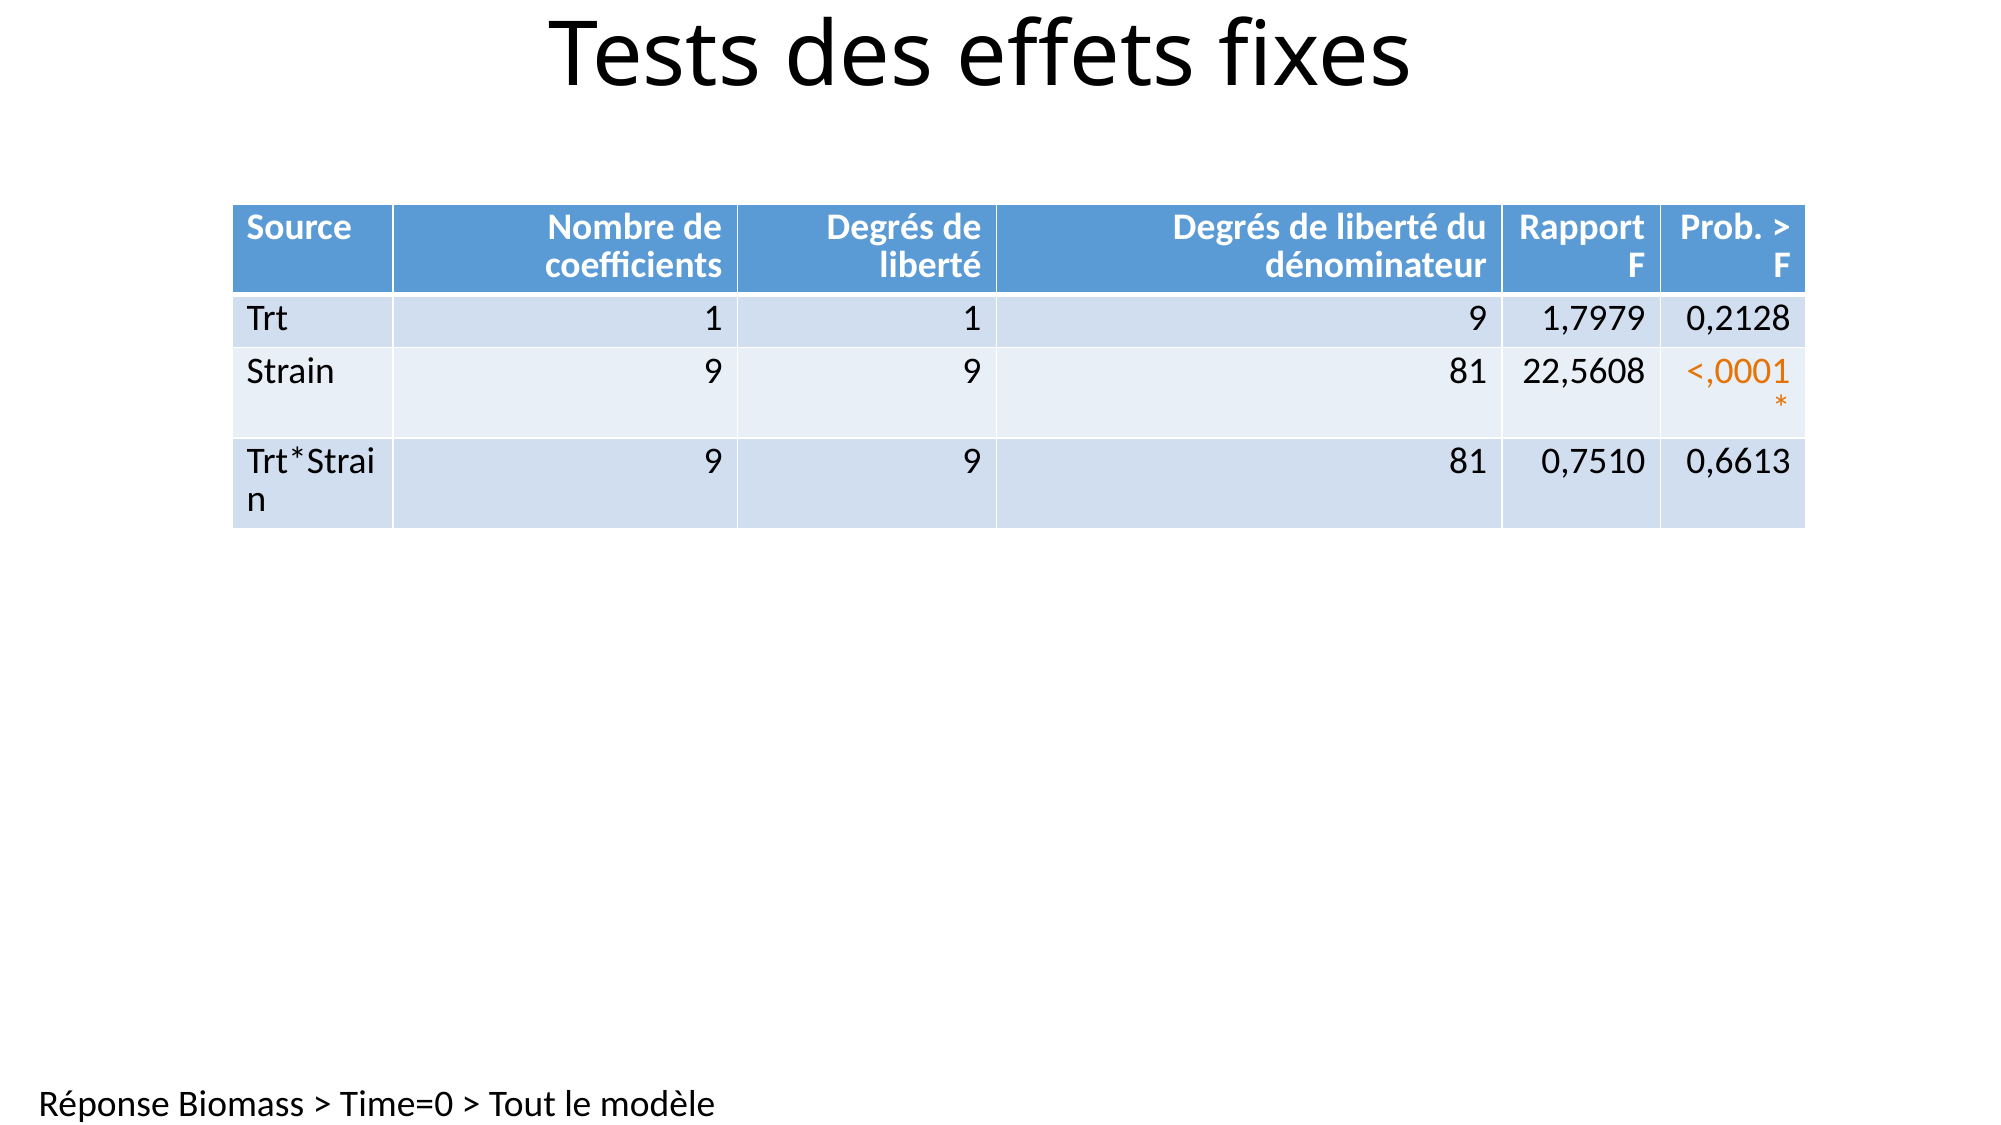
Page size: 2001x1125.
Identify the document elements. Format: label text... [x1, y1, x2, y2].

table_cell 9 [738, 348, 996, 437]
table_cell 1,7979 [1503, 297, 1660, 347]
table_cell 81 [997, 348, 1501, 437]
text_box Réponse Biomass > Time=0 > Tout le modèle [38, 1079, 717, 1125]
table_cell 22,5608 [1503, 348, 1660, 437]
table_cell 0,6613 [1661, 439, 1805, 528]
table_cell <,0001* [1661, 348, 1805, 437]
title Tests des effets fixes [0, 0, 1963, 113]
table_cell 1 [738, 297, 996, 347]
table_header Prob. > F [1661, 205, 1805, 292]
table_header Nombre de coefficients [394, 205, 737, 292]
table_cell 0,2128 [1661, 297, 1805, 347]
table_cell Strain [233, 348, 392, 437]
table_header Degrés de liberté du dénominateur [997, 205, 1501, 292]
table_cell 9 [394, 348, 737, 437]
table_cell 0,7510 [1503, 439, 1660, 528]
table_header Rapport F [1503, 205, 1660, 292]
table_cell Trt*Strain [233, 439, 392, 528]
table_cell 9 [394, 439, 737, 528]
table_cell 1 [394, 297, 737, 347]
table_header Source [233, 205, 392, 292]
table_header Degrés de liberté [738, 205, 996, 292]
table_cell 9 [997, 297, 1501, 347]
table_cell 81 [997, 439, 1501, 528]
table_cell Trt [233, 297, 392, 347]
table_cell 9 [738, 439, 996, 528]
